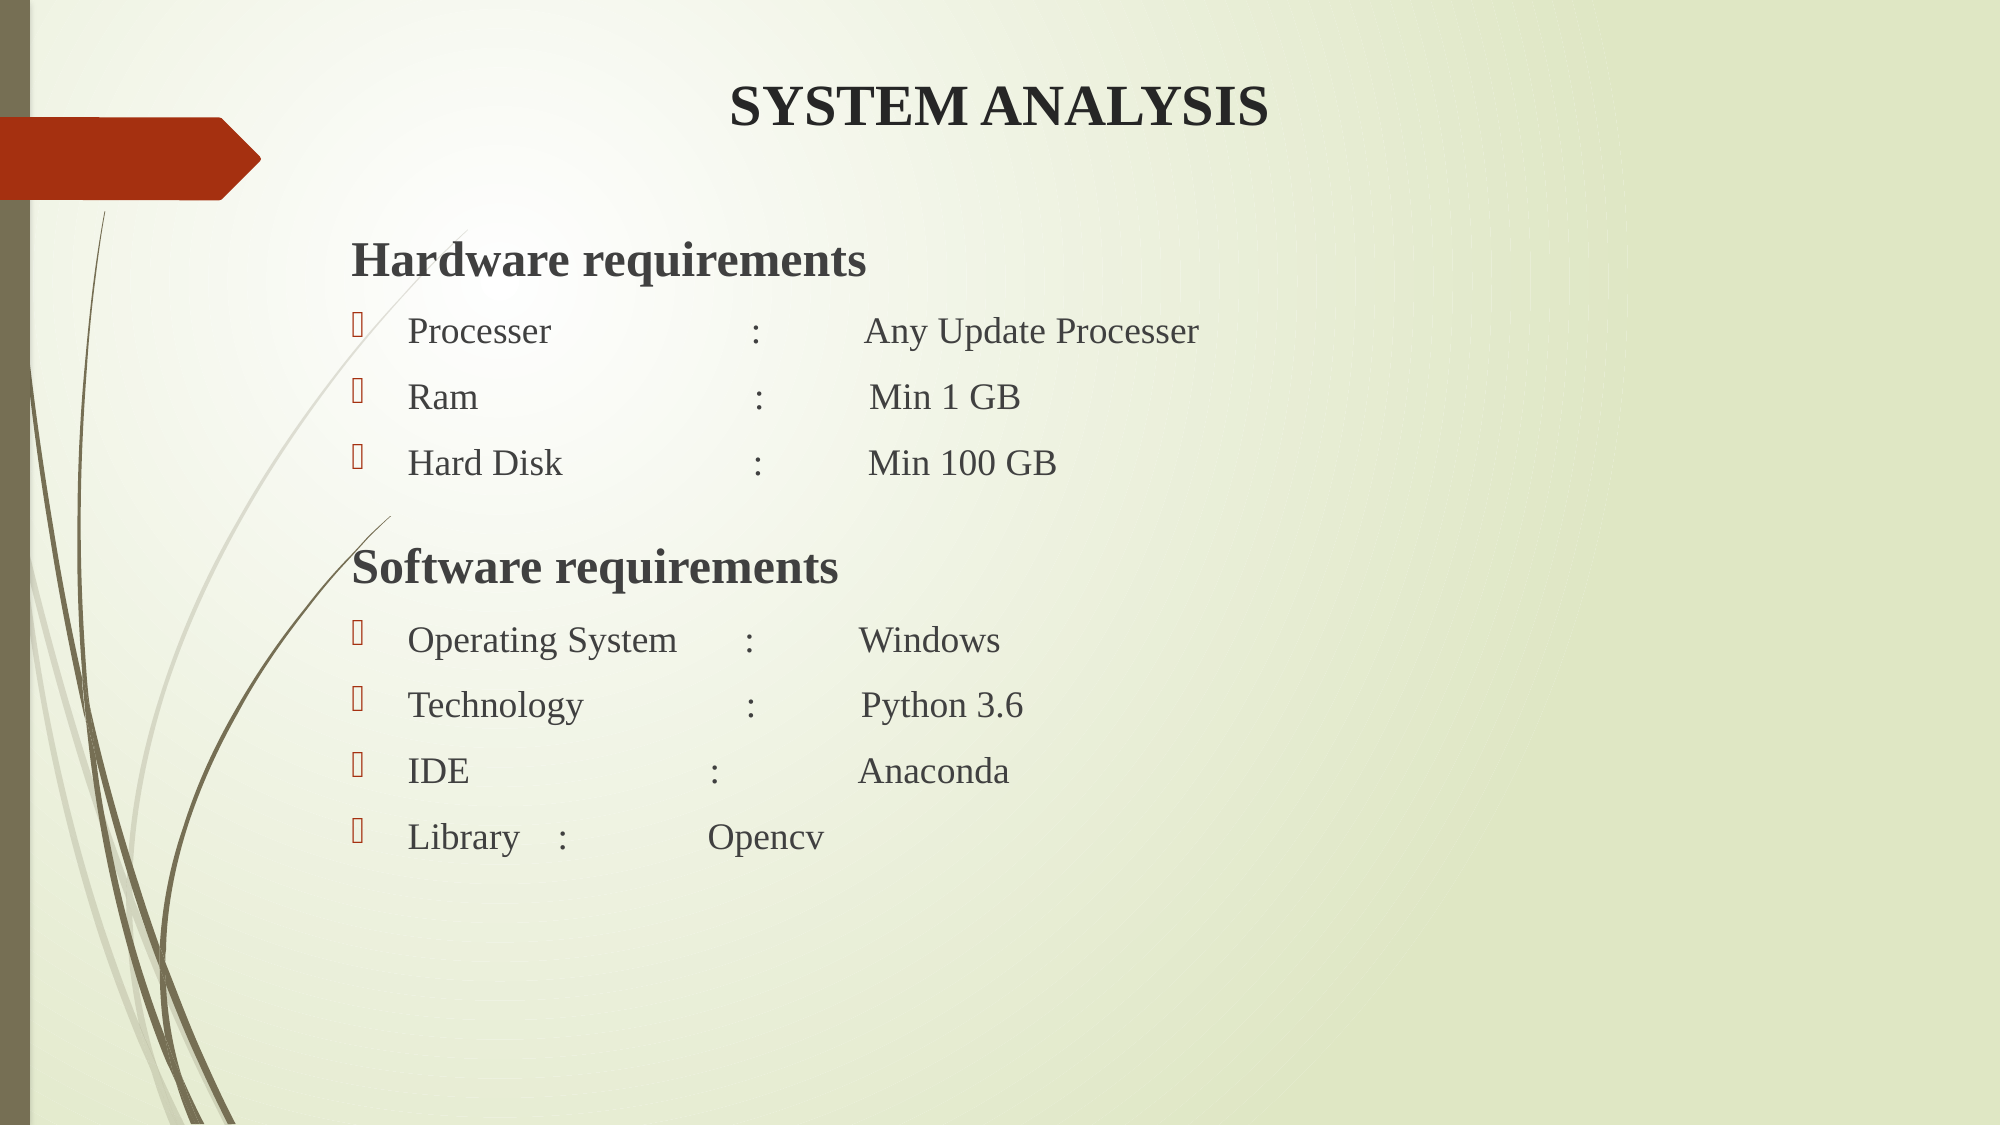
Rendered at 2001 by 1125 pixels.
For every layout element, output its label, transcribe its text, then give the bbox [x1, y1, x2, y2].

list Hardware requirements Processer : Any Update Processer Ram : Min 1 GB Hard Disk : Min 100 GB Software requirements Operating System : Windows Technology : Python 3.6 IDE : Anaconda Library : Opencv [336, 235, 1863, 1051]
title SYSTEM ANALYSIS [137, 59, 1863, 179]
